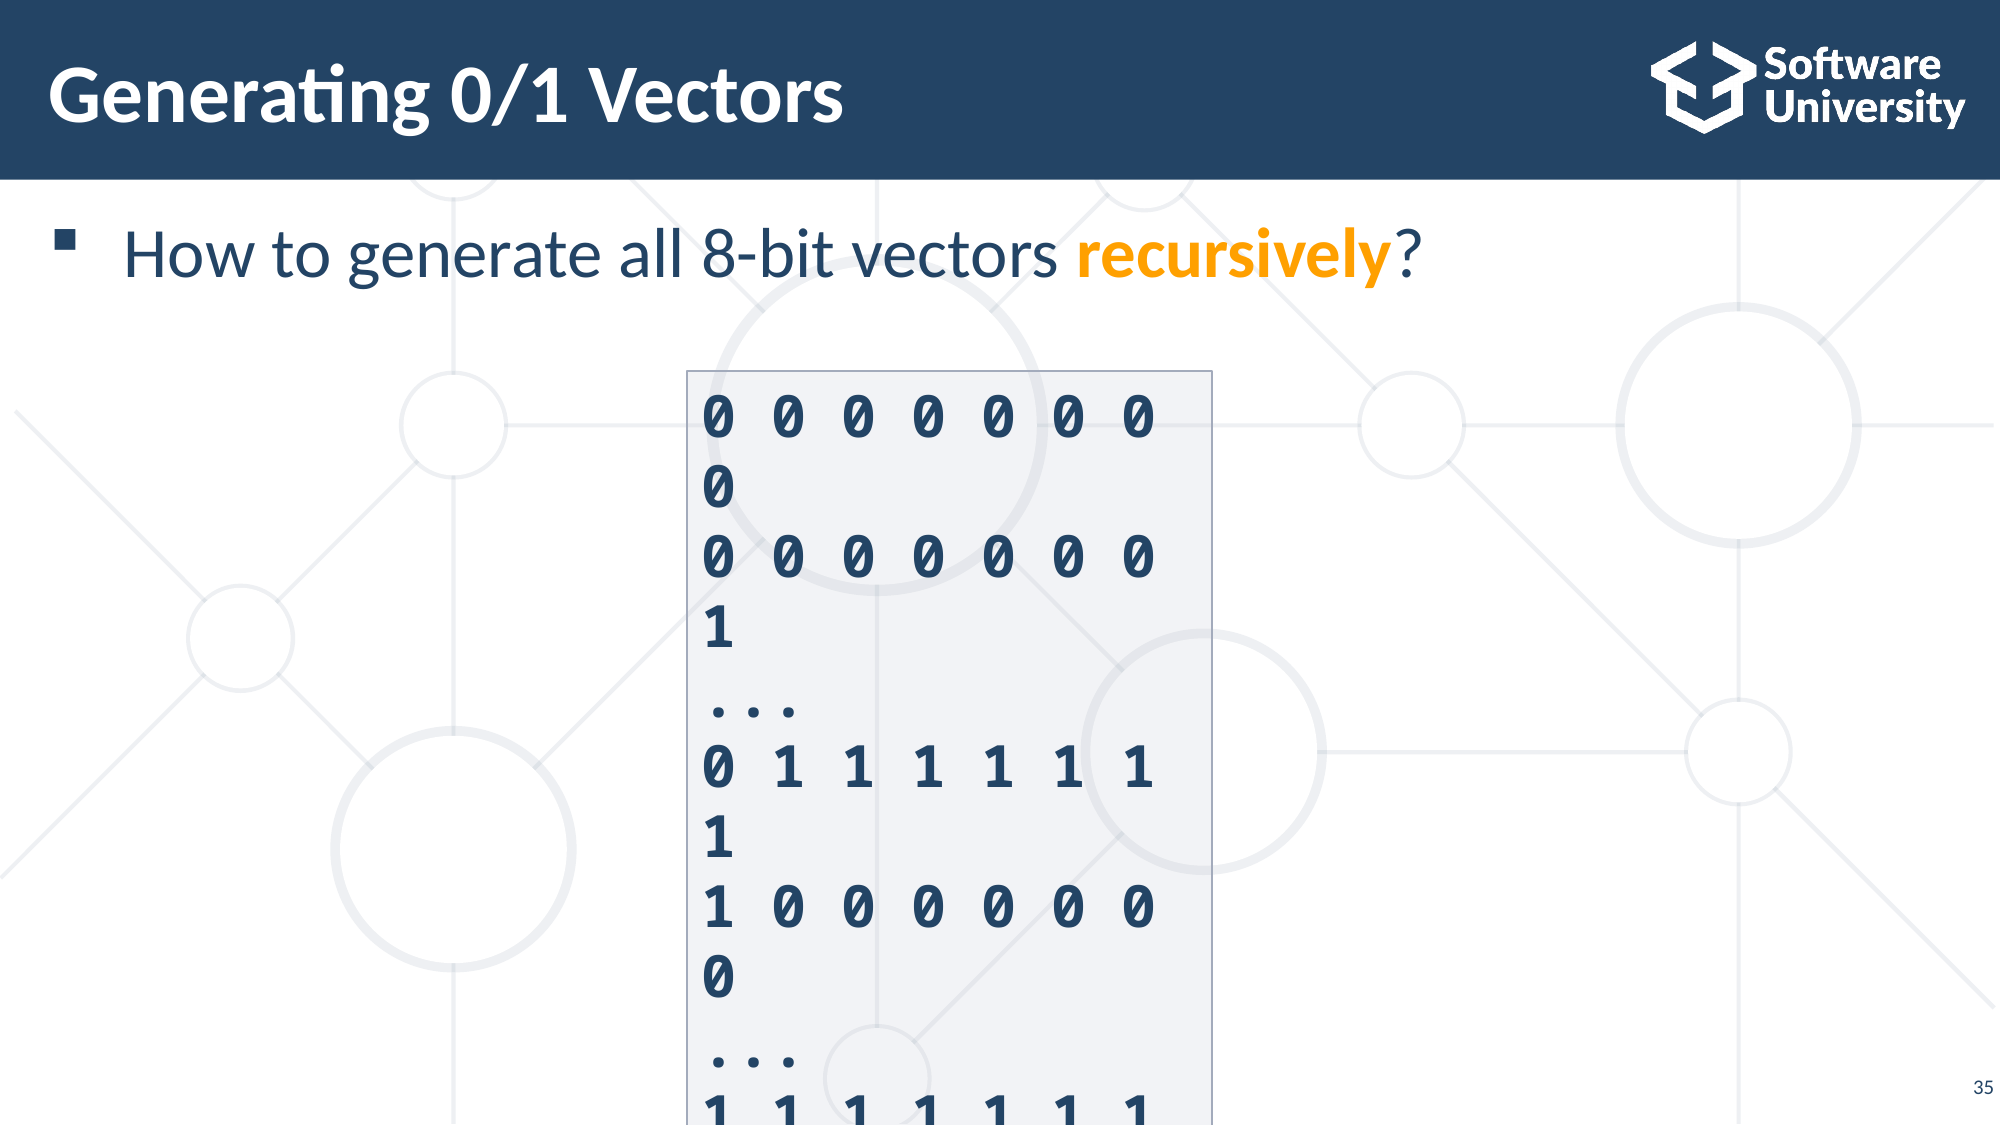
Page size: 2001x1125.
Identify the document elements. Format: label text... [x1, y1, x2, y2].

title Generating 0/1 Vectors [31, 16, 1591, 162]
picture [1651, 41, 1966, 134]
list How to generate all 8-bit vectors recursively? [31, 196, 1970, 1050]
text_box 0 0 0 0 0 0 0 0 0 0 0 0 0 0 0 1 ... 0 1 1 1 1 1 1 1 1 0 0 0 0 0 0 0 ... 1 1 1 1 1 1 1 0 1 1 1 1 1 1 1 1 [686, 371, 1212, 1125]
slide_number 35 [1929, 1070, 2000, 1103]
